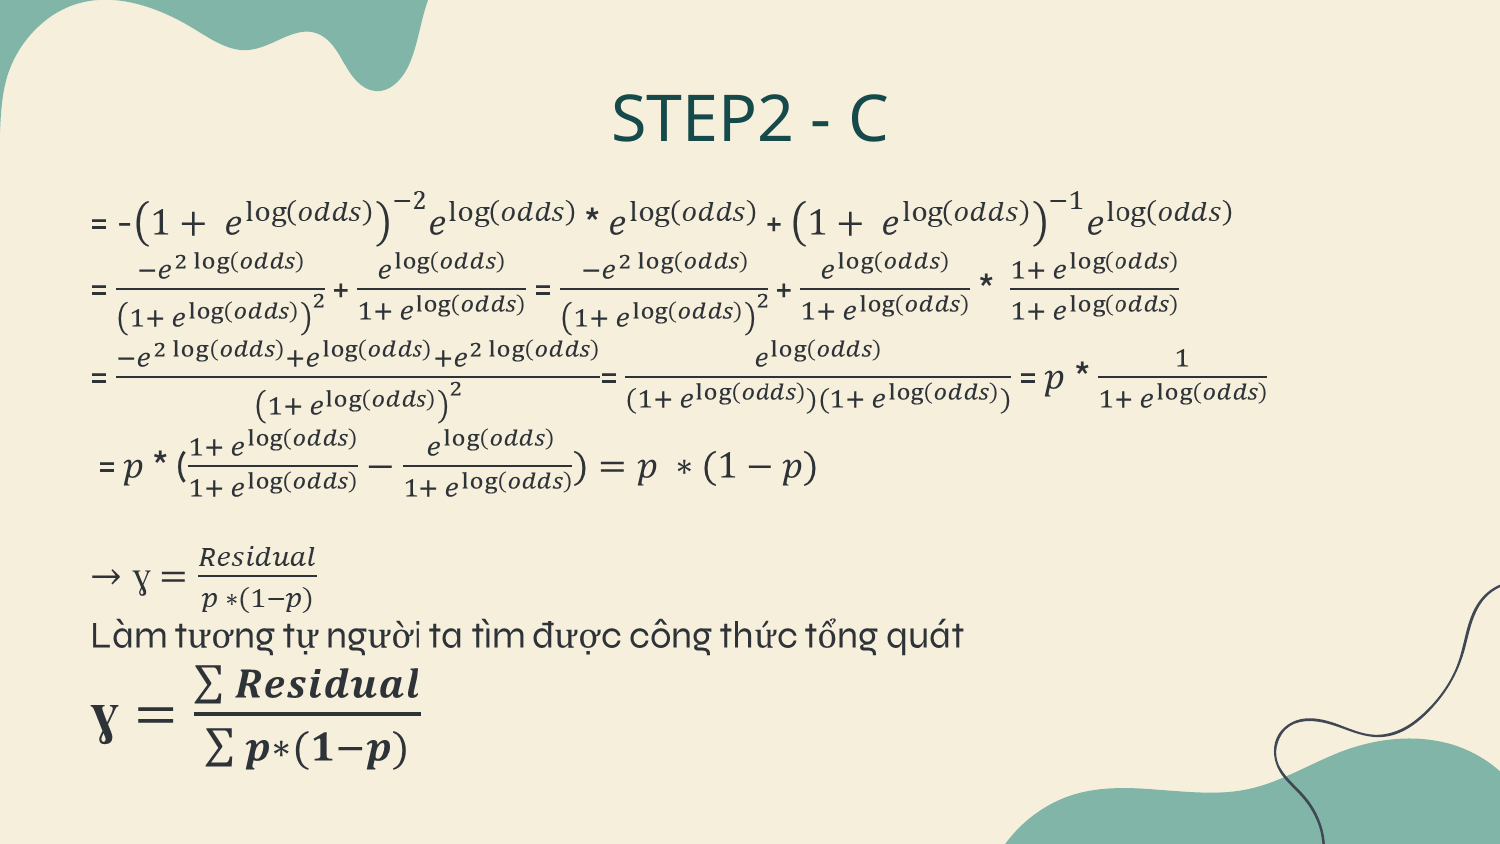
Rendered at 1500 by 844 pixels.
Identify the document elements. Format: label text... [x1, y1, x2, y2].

title STEP2 - C [116, 77, 1383, 152]
subtitle [67, 185, 1468, 826]
